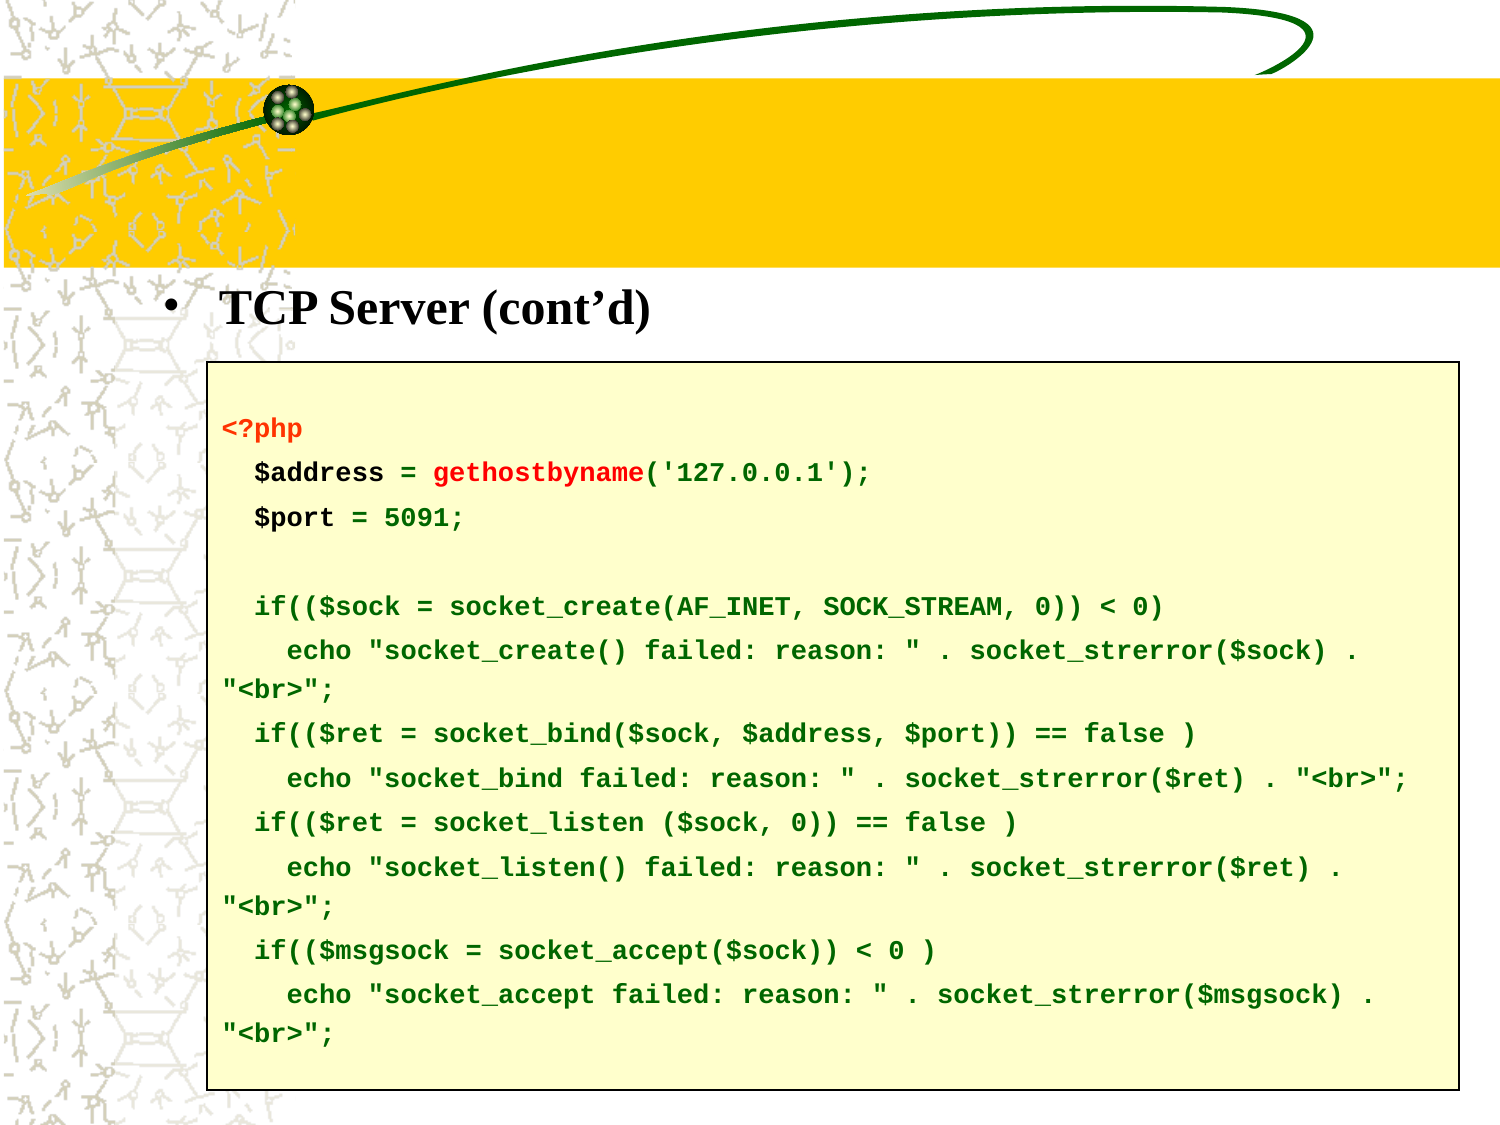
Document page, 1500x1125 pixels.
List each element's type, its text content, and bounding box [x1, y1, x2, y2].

list TCP Server (cont’d) [147, 267, 1423, 1068]
picture [3, 0, 296, 1125]
text_box <?php $address = gethostbyname('127.0.0.1'); $port = 5091; if(($sock = socket_create(AF_INET, SOCK_STREAM, 0)) < 0) echo "socket_create() failed: reason: " . socket_strerror($sock) . "<br>"; if(($ret = socket_bind($sock, $address, $port)) == false ) echo "socket_bind failed: reason: " . socket_strerror($ret) . "<br>"; if(($ret = socket_listen ($sock, 0)) == false ) echo "socket_listen() failed: reason: " . socket_strerror($ret) . "<br>"; if(($msgsock = socket_accept($sock)) < 0 ) echo "socket_accept failed: reason: " . socket_strerror($msgsock) . "<br>"; [206, 362, 1459, 1090]
